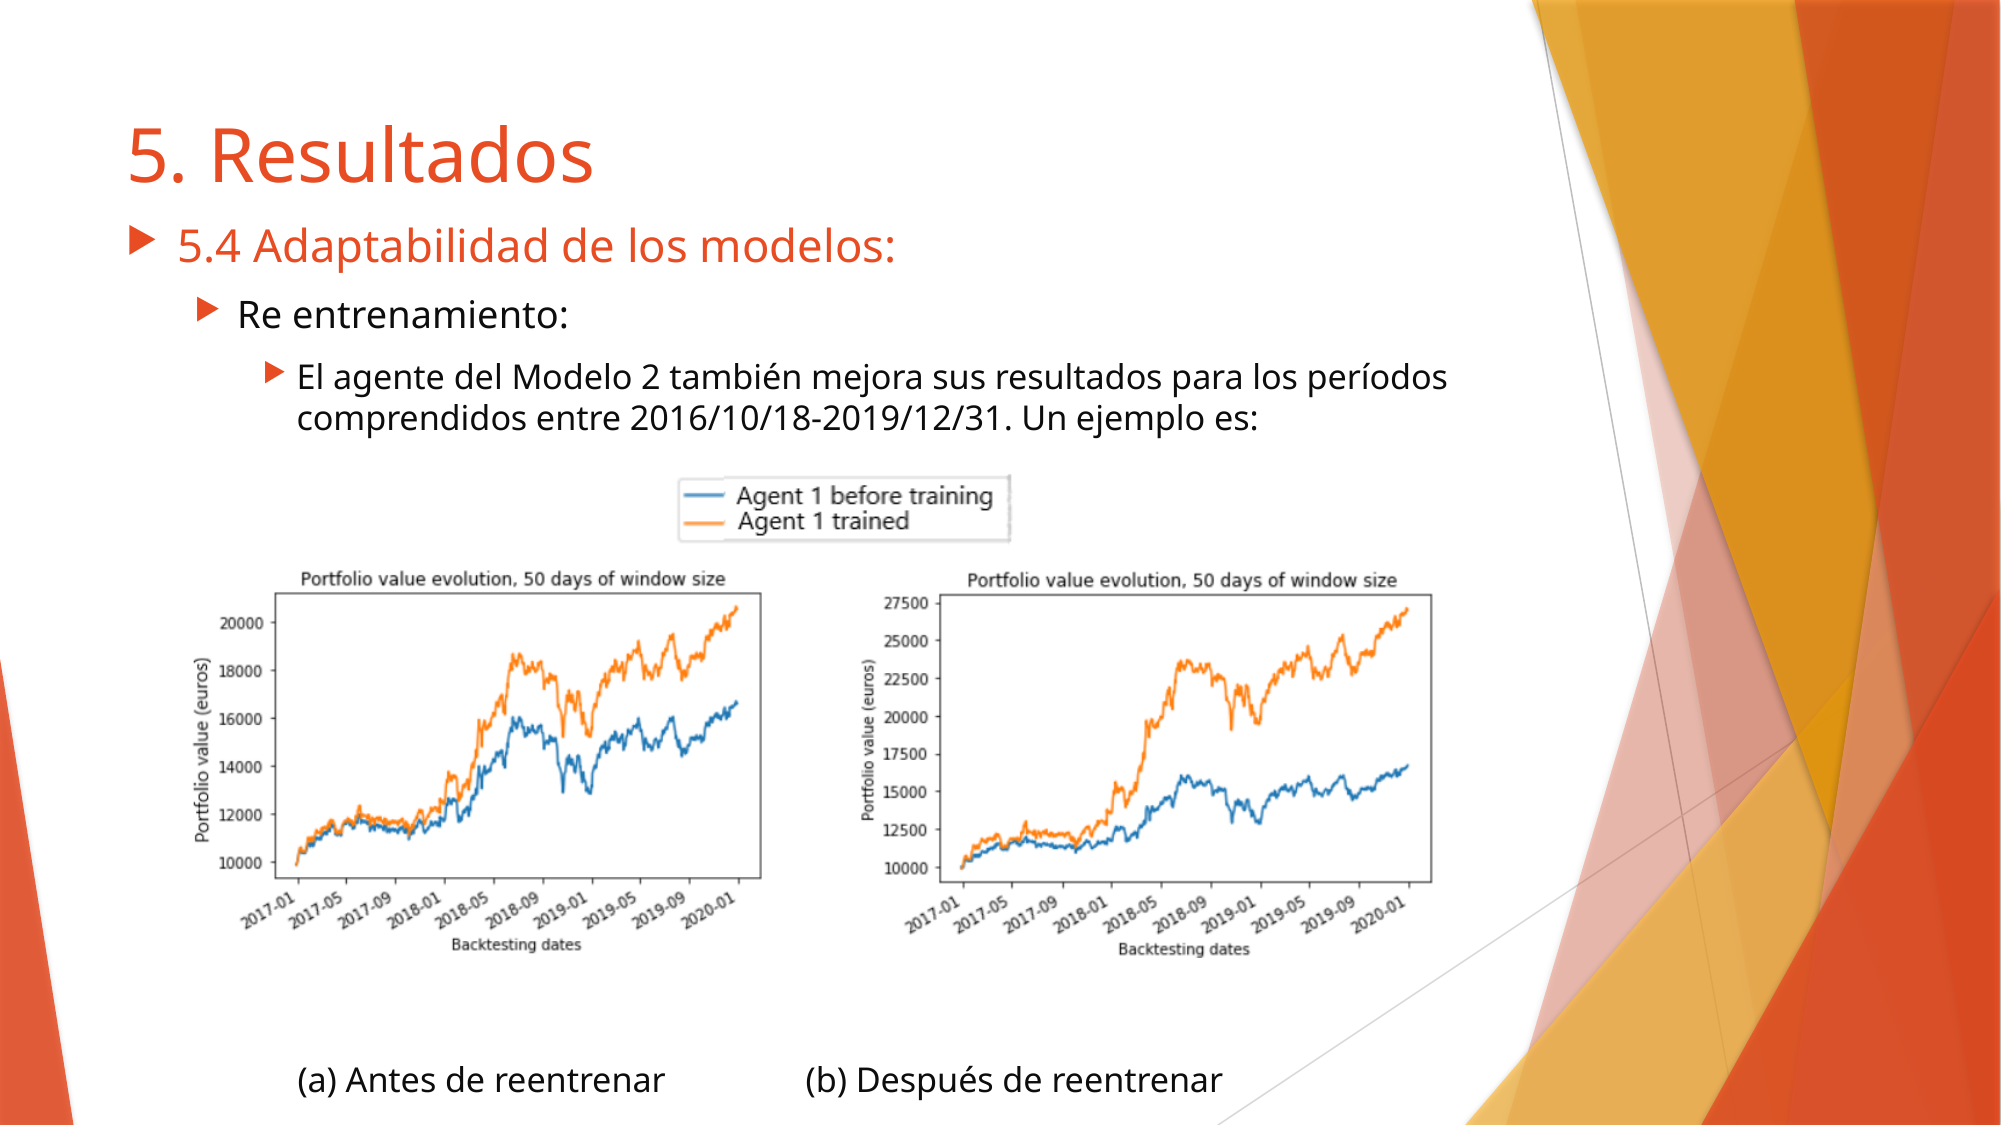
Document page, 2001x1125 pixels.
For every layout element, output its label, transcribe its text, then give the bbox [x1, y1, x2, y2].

picture [842, 561, 1447, 969]
list 5.4 Adaptabilidad de los modelos: Re entrenamiento: El agente del Modelo 2 también mejora sus resultados para los períodos comprendidos entre 2016/10/18-2019/12/31. Un ejemplo es: (a) Antes de reentrenar (b) Después de reentrenar [111, 210, 1522, 1110]
title 5. Resultados [111, 99, 1522, 210]
picture [663, 468, 1024, 547]
picture [176, 561, 781, 963]
